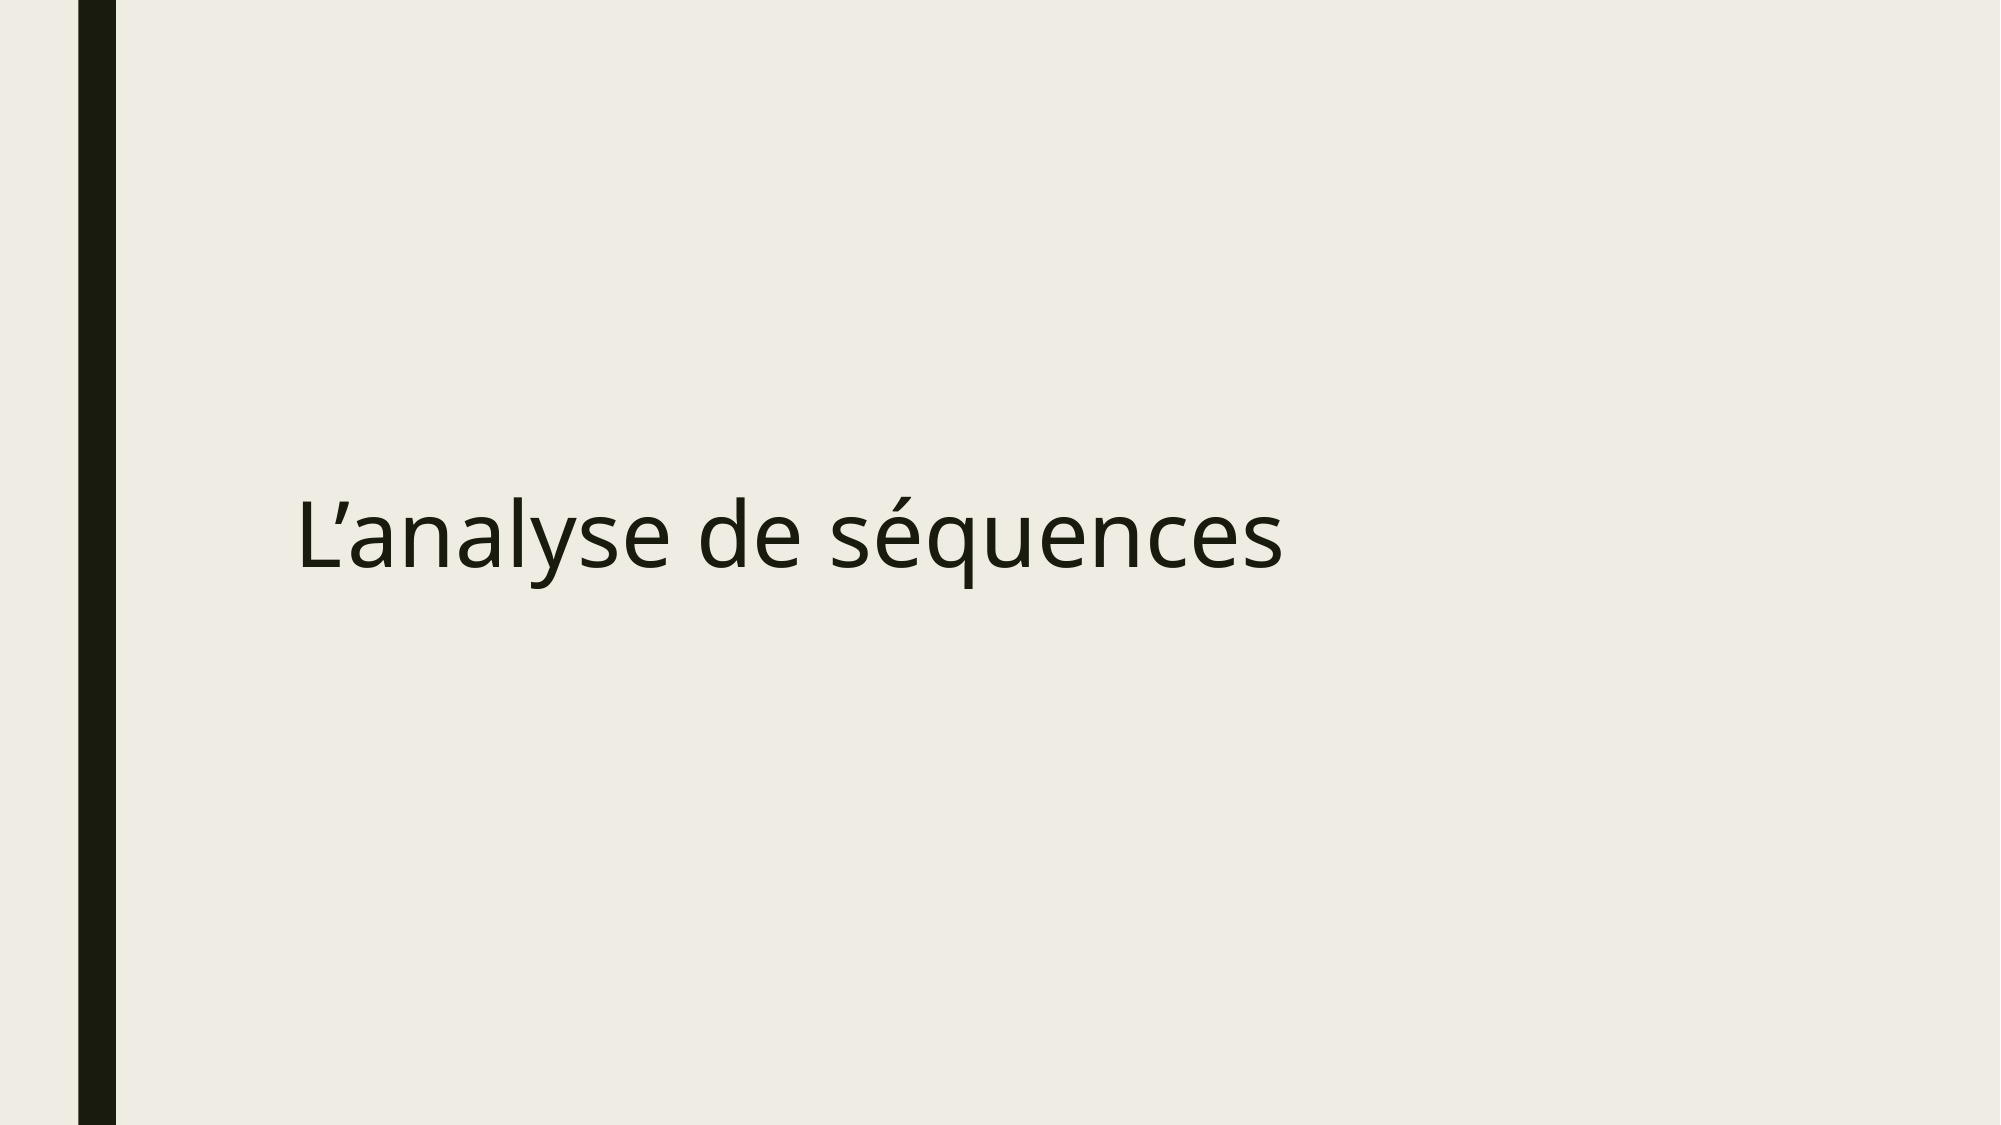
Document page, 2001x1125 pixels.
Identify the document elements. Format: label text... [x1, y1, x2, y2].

title L’analyse de séquences [279, 481, 1855, 726]
